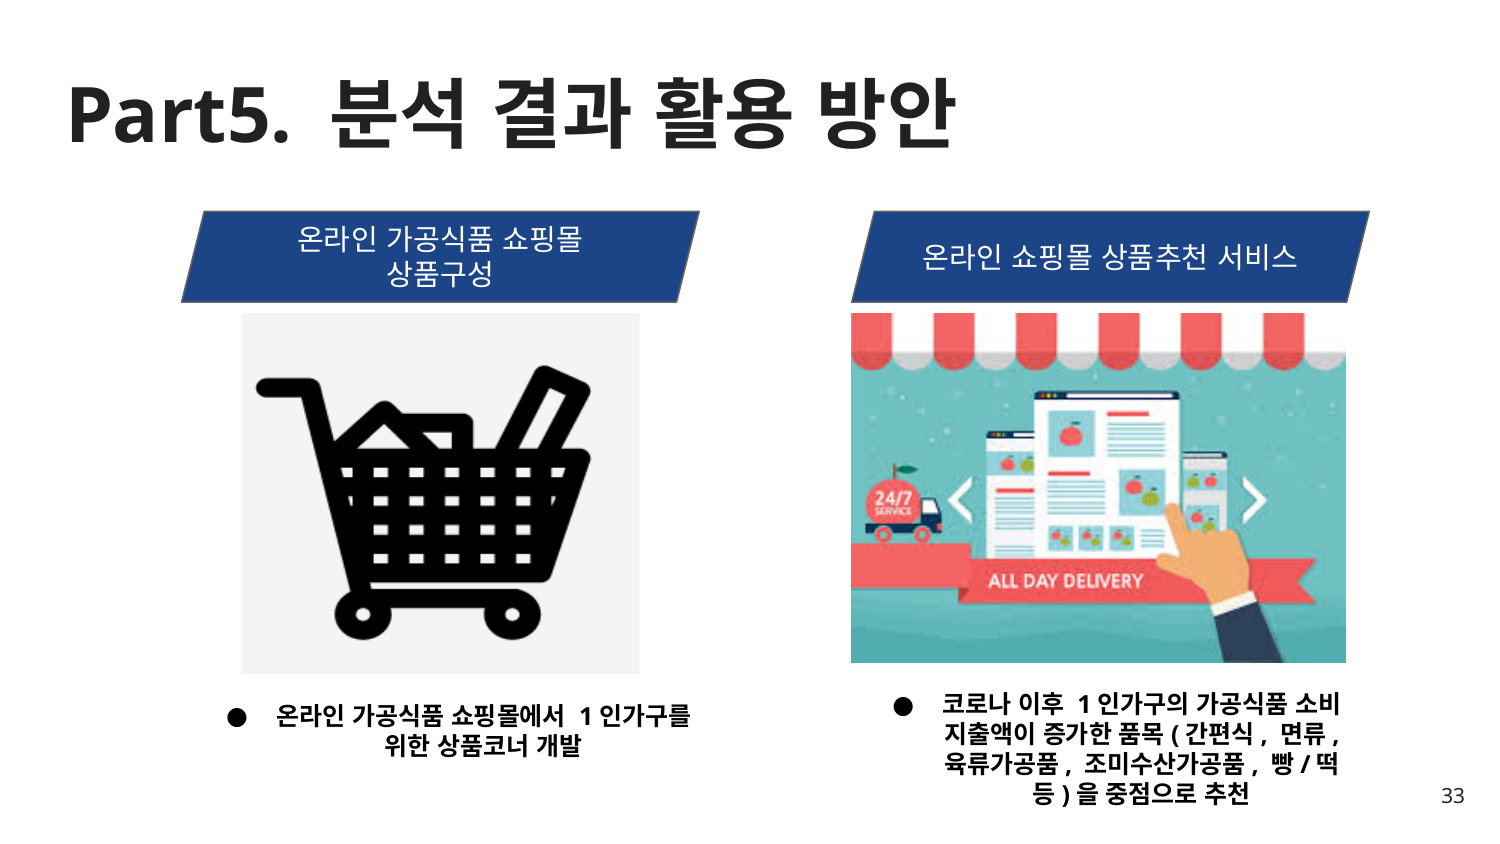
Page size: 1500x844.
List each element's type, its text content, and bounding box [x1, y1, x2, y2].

title Part5. 분석 결과 활용 방안 [50, 50, 1451, 174]
text_box 온라인 쇼핑몰 상품추천 서비스 [851, 211, 1370, 303]
text_box 온라인 가공식품 쇼핑몰에서 1인가구를 위한 상품코너 개발 [174, 685, 719, 776]
picture [851, 313, 1346, 663]
picture [241, 313, 640, 675]
text_box 온라인 가공식품 쇼핑몰 상품구성 [181, 211, 700, 303]
slide_number ‹#› [1389, 764, 1480, 830]
text_box 코로나 이후 1인가구의 가공식품 소비 지출액이 증가한 품목(간편식, 면류, 육류가공품, 조미수산가공품, 빵/떡 등)을 중점으로 추천 [832, 673, 1377, 824]
